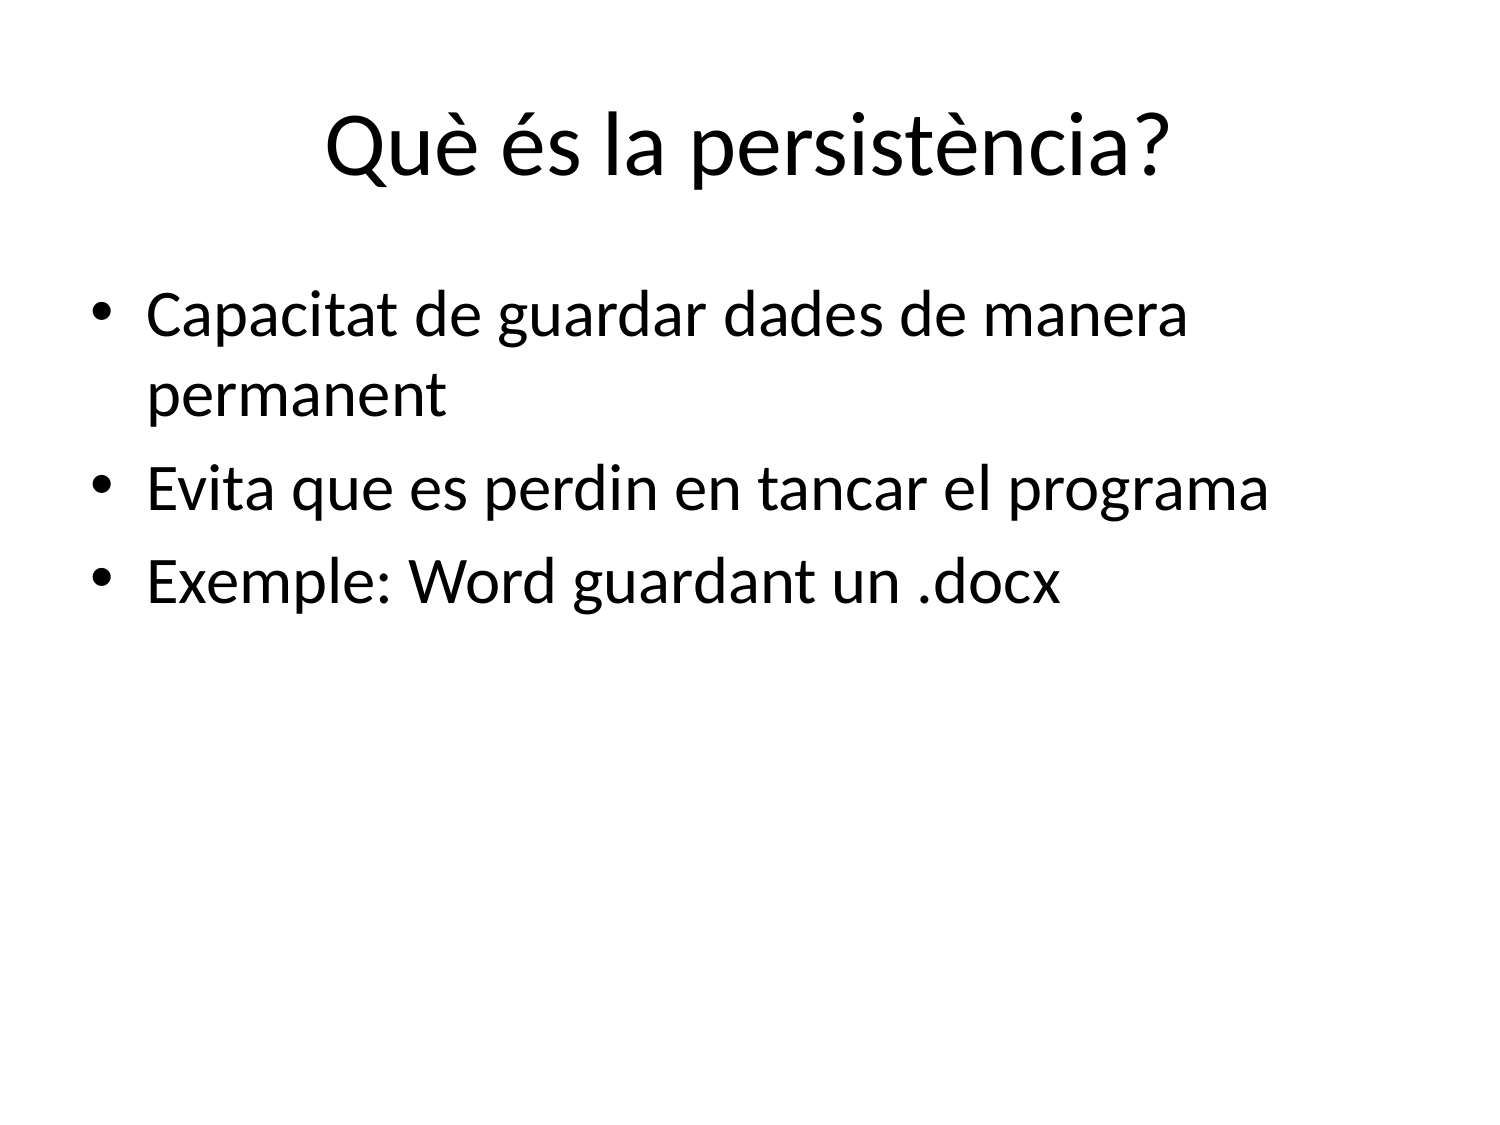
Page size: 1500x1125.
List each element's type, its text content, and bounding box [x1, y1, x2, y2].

list Capacitat de guardar dades de manera permanent Evita que es perdin en tancar el programa Exemple: Word guardant un .docx [75, 262, 1425, 1005]
title Què és la persistència? [75, 45, 1425, 233]
